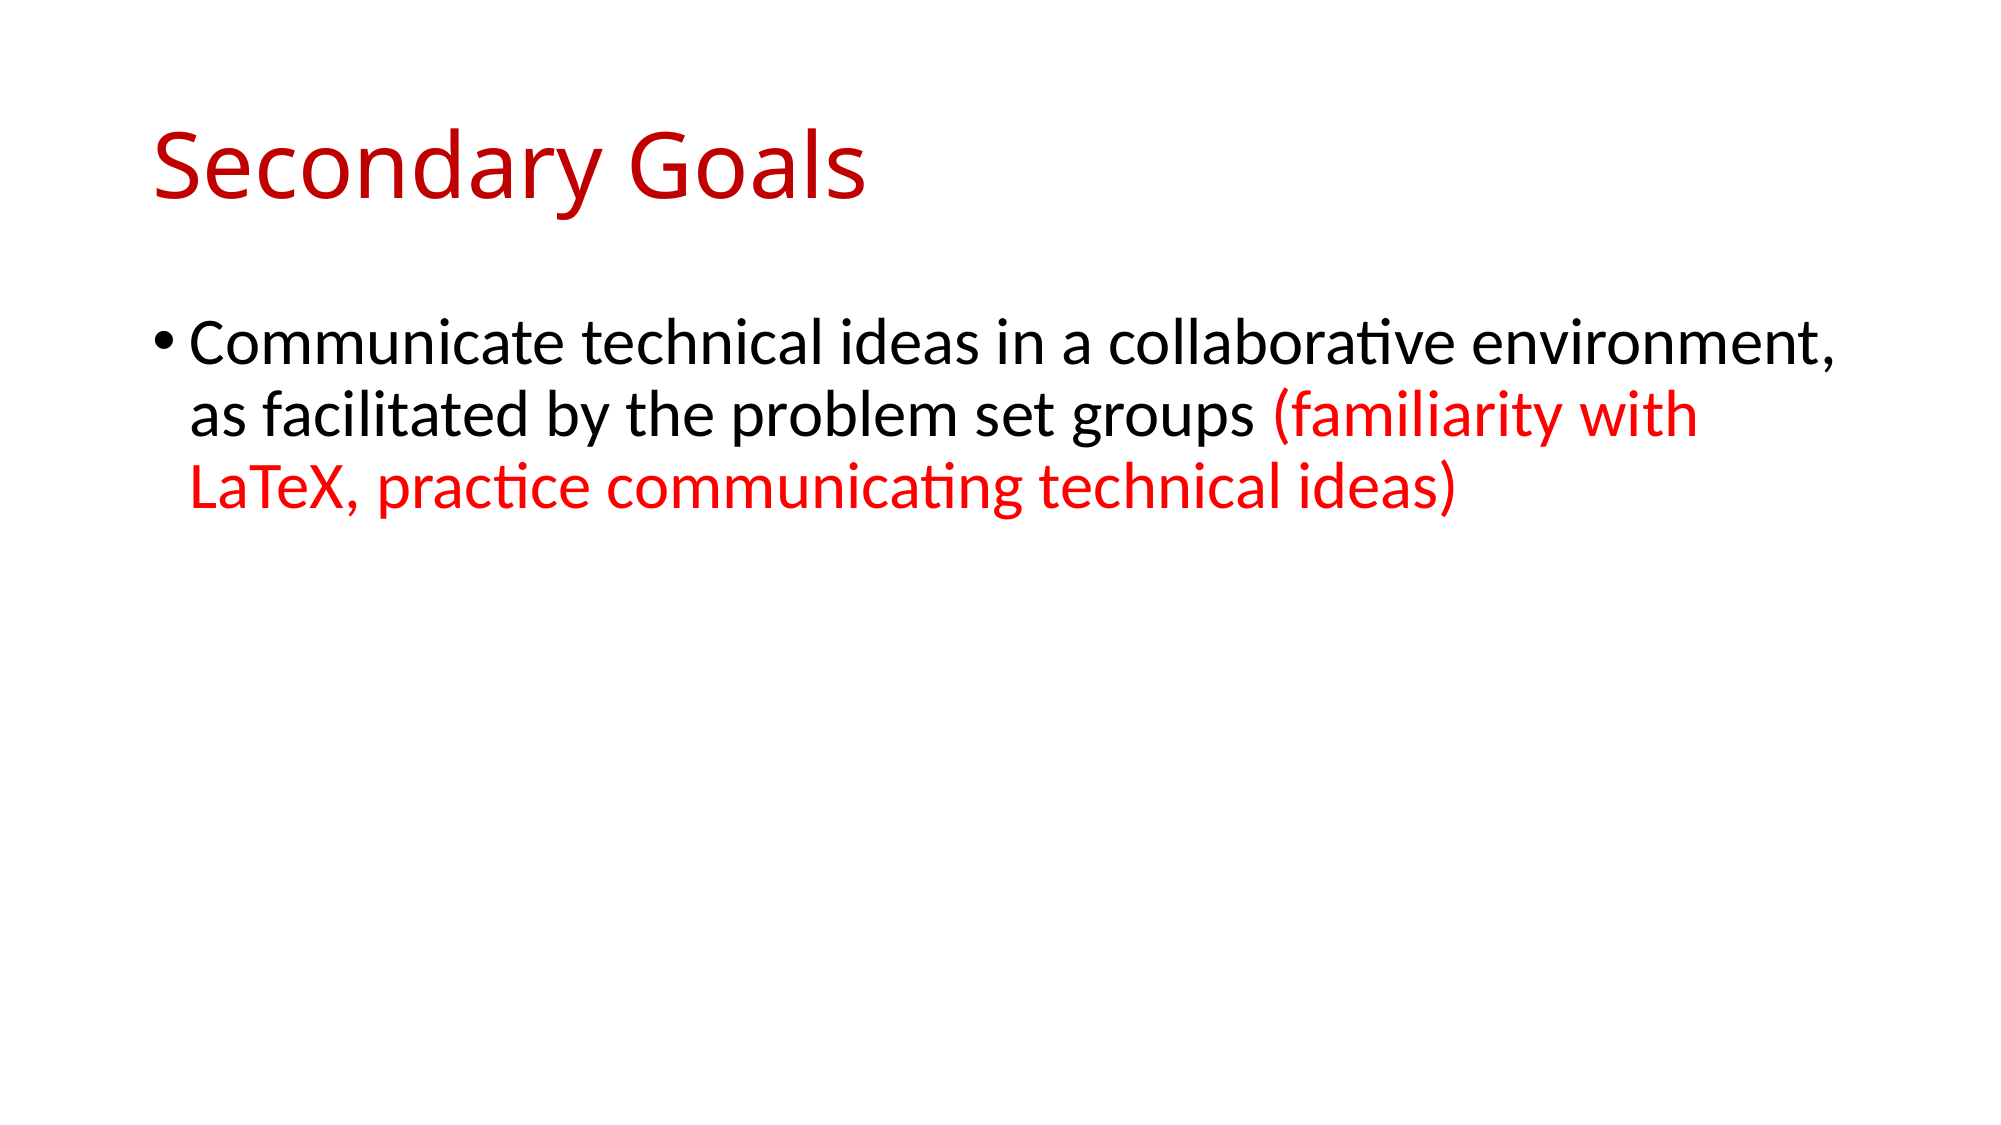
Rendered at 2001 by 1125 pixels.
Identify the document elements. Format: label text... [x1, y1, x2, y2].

title Secondary Goals [137, 59, 1863, 278]
list Communicate technical ideas in a collaborative environment, as facilitated by the problem set groups (familiarity with LaTeX, practice communicating technical ideas) [137, 299, 1863, 1084]
